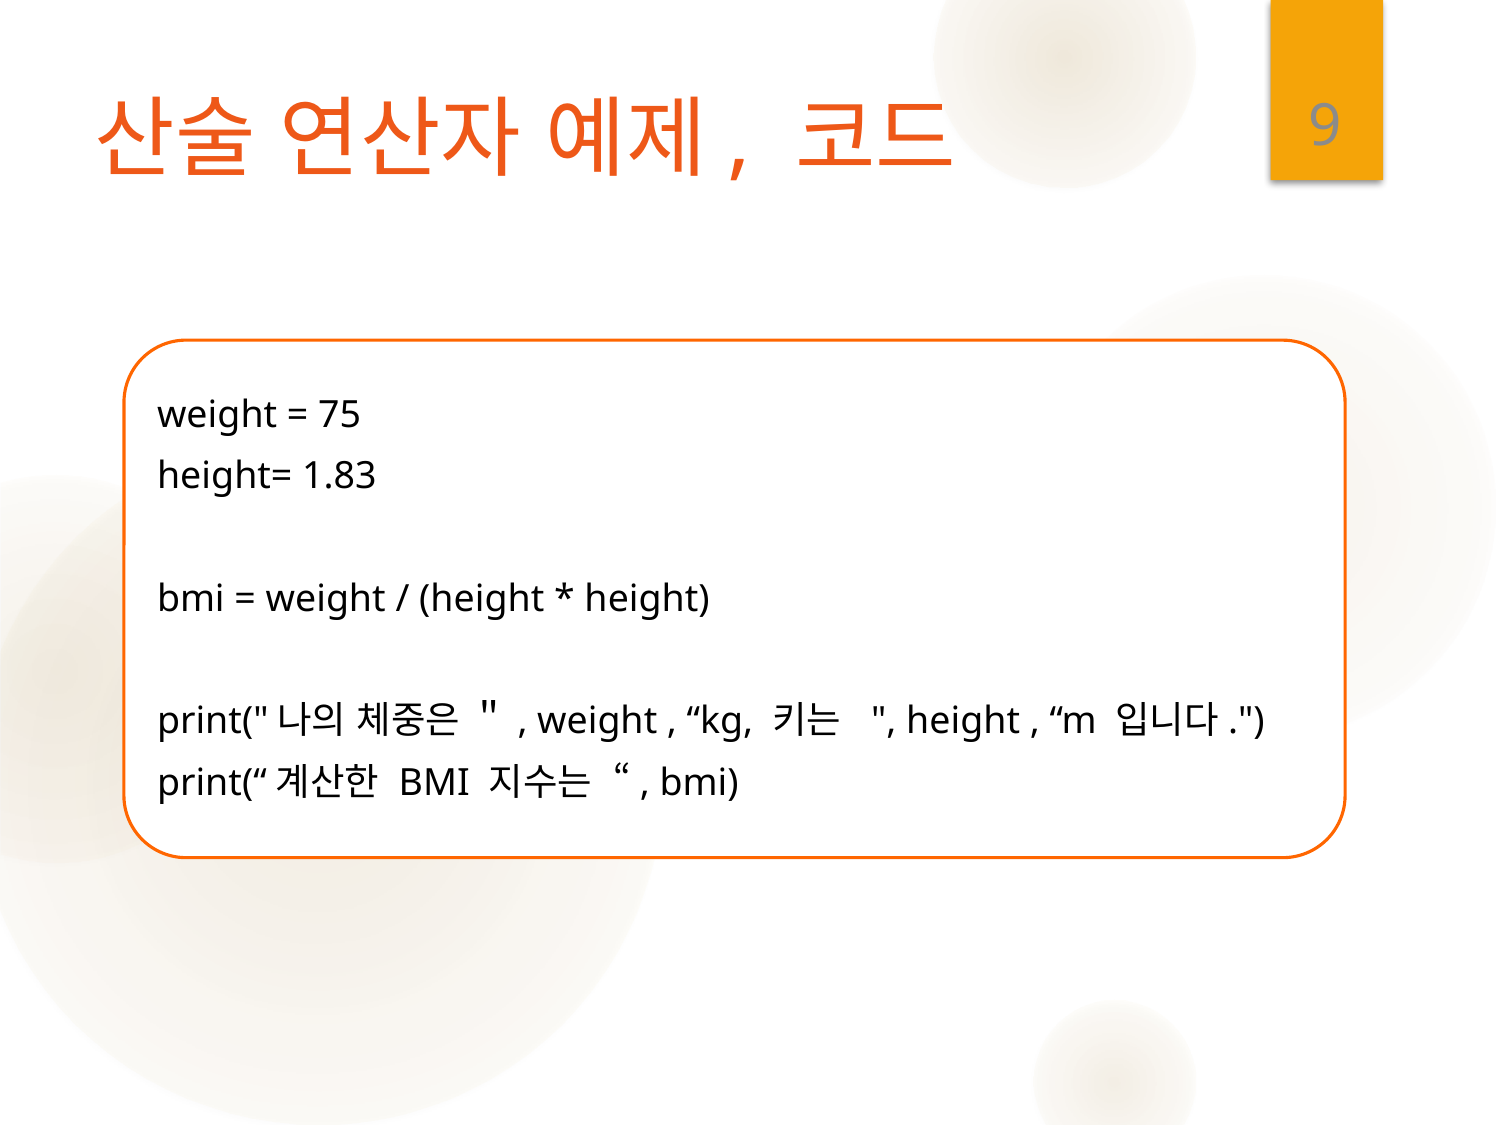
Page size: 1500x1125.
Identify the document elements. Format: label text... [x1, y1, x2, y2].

slide_number 9 [1273, 48, 1378, 175]
title 산술 연산자 예제, 코드 [79, 74, 1237, 304]
text_box weight = 75 height= 1.83 bmi = weight / (height * height) print("나의 체중은 ＂, weight , “kg, 키는 ", height , “m 입니다.") print(“계산한 BMI 지수는 “, bmi) [123, 340, 1346, 858]
